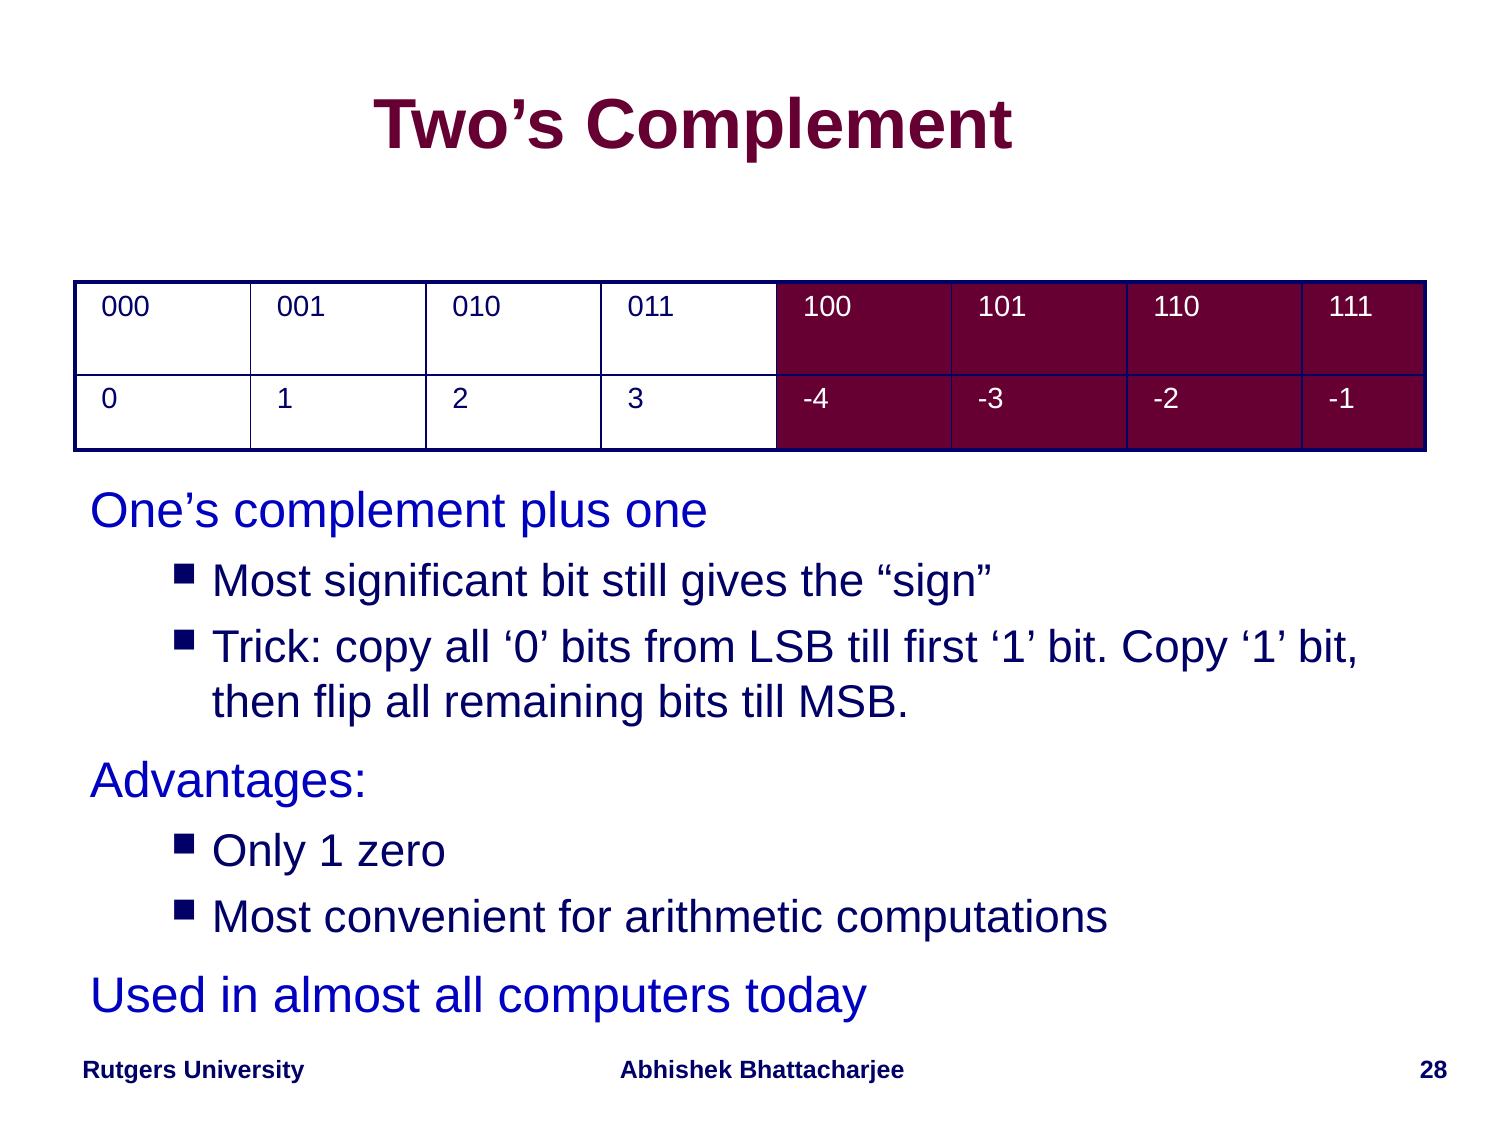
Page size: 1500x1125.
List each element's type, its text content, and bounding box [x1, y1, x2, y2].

table_header 001 [251, 284, 425, 374]
table_cell -4 [777, 376, 951, 448]
table_cell -1 [1303, 376, 1423, 448]
table_cell -2 [1128, 376, 1301, 448]
table_header 110 [1128, 284, 1301, 374]
table_cell 0 [77, 376, 250, 448]
table_header 100 [777, 284, 951, 374]
table_cell 1 [251, 376, 425, 448]
title Two’s Complement [74, 19, 1313, 233]
table_header 000 [77, 284, 250, 374]
table_cell 2 [427, 376, 600, 448]
table_header 111 [1303, 284, 1423, 374]
list One’s complement plus one Most significant bit still gives the “sign” Trick: copy all ‘0’ bits from LSB till first ‘1’ bit. Copy ‘1’ bit, then flip all remaining bits till MSB. Advantages: Only 1 zero Most convenient for arithmetic computations Used in almost all computers today [74, 474, 1426, 825]
table_header 010 [427, 284, 600, 374]
table_header 011 [602, 284, 776, 374]
table_cell 3 [602, 376, 776, 448]
table_cell -3 [952, 376, 1126, 448]
table_header 101 [952, 284, 1126, 374]
